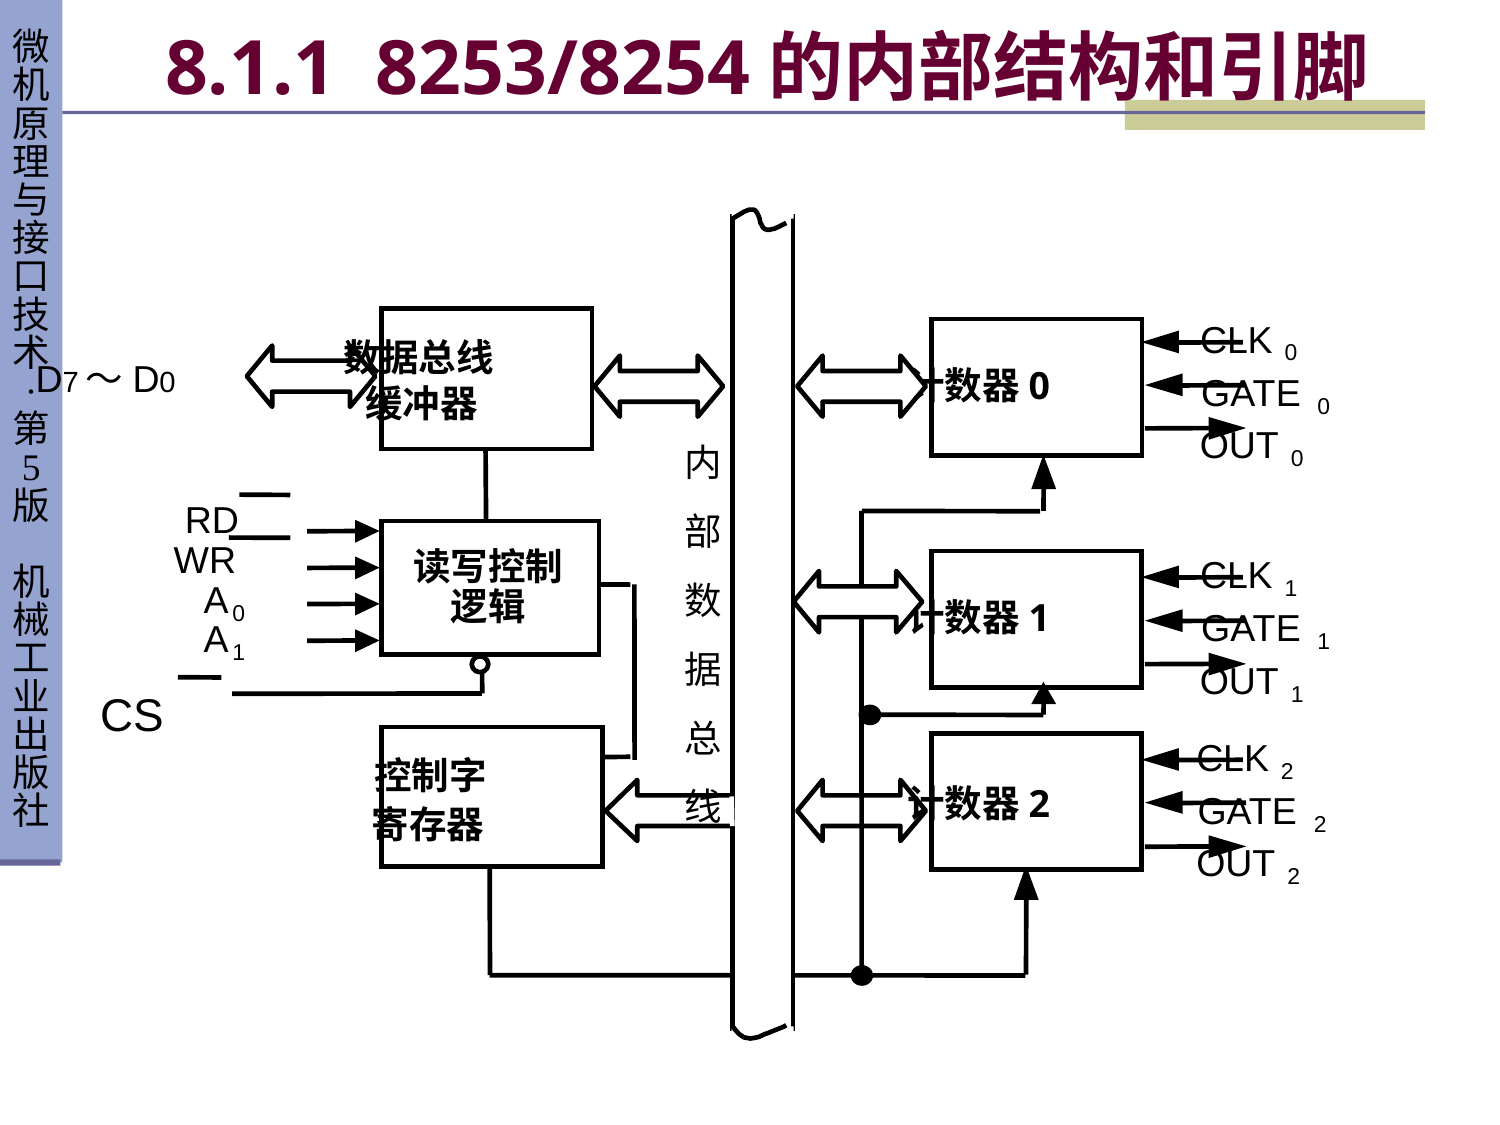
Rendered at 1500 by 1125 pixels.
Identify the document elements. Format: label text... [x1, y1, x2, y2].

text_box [64, 195, 1459, 1059]
title 8.1.1 8253/8254的内部结构和引脚 [149, 24, 1426, 105]
